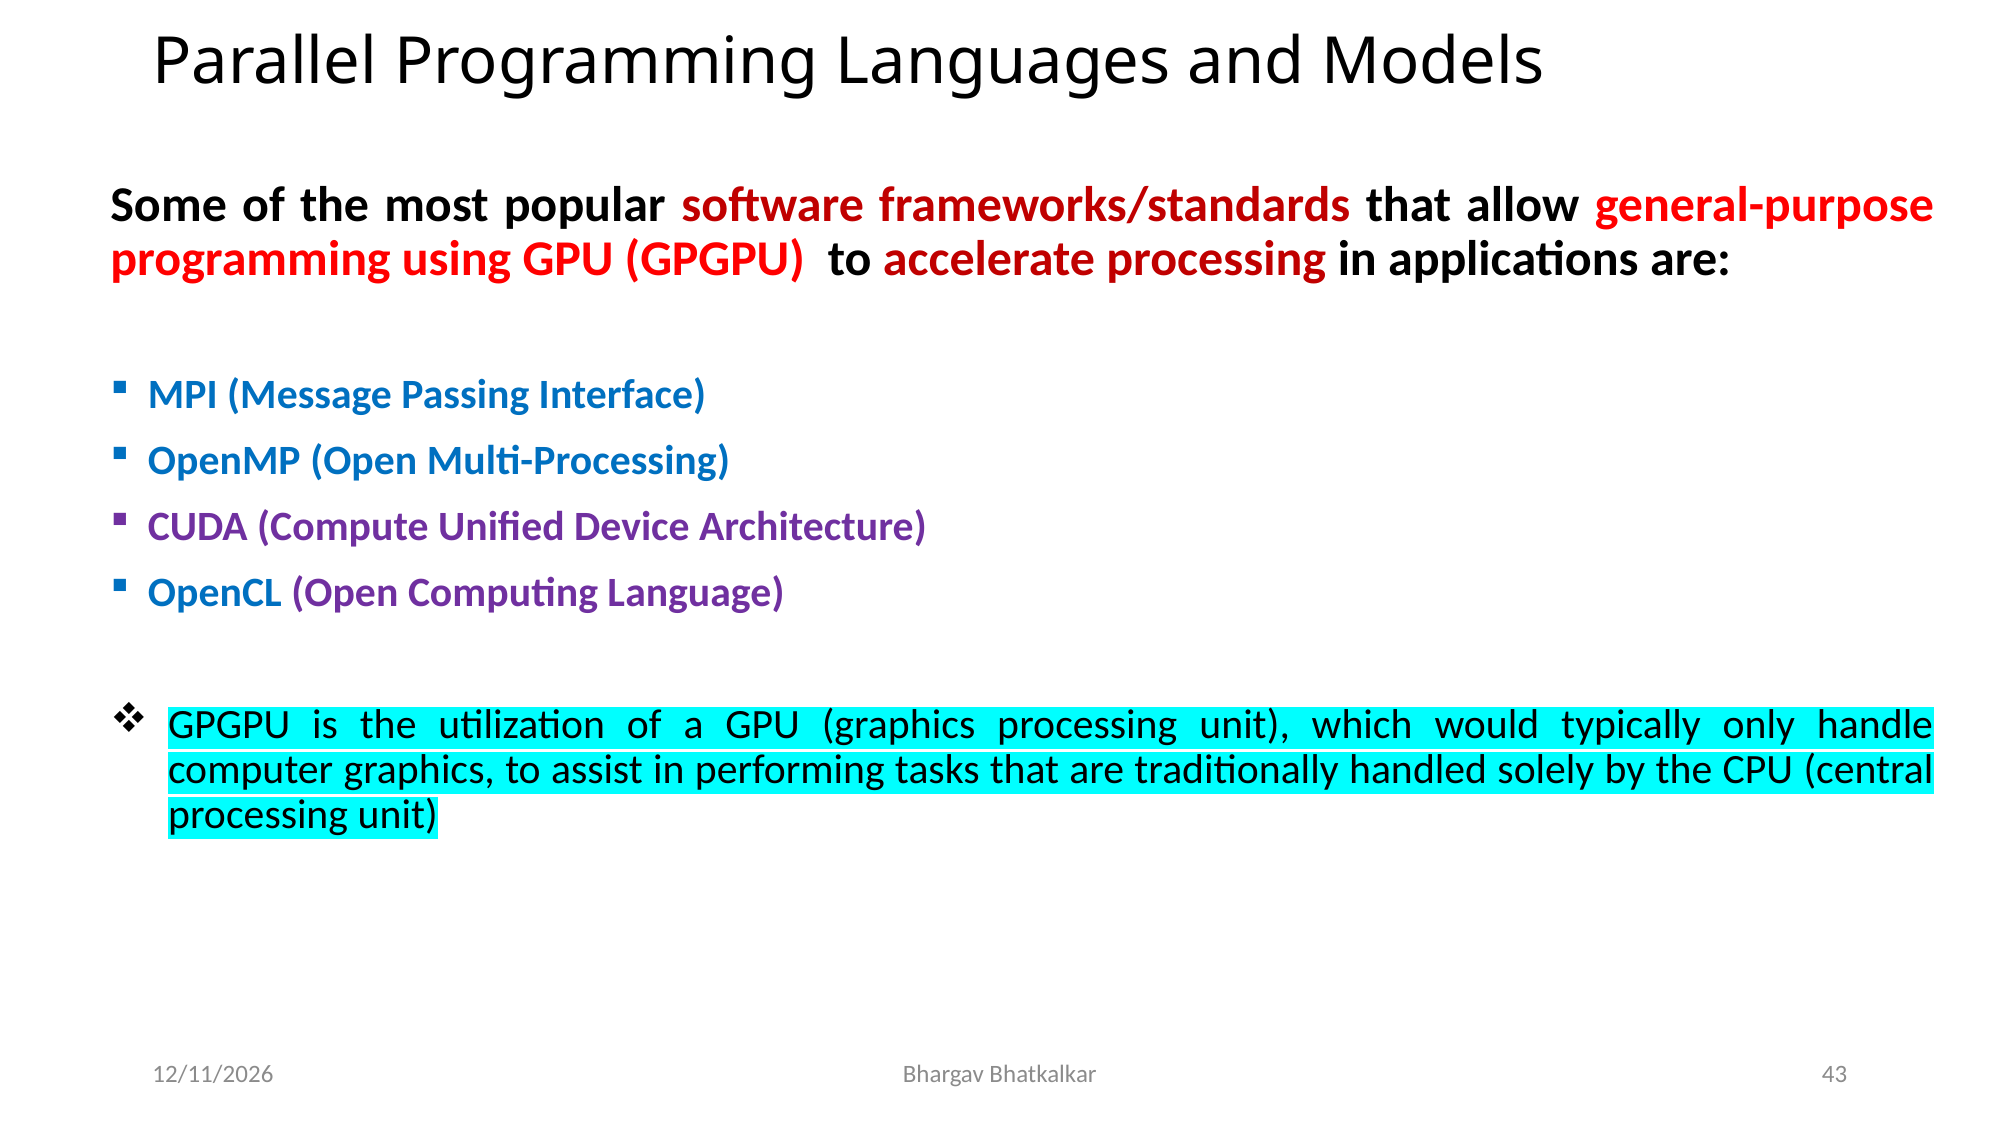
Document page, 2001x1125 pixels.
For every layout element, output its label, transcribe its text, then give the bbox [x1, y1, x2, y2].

footer Bhargav Bhatkalkar [662, 1042, 1338, 1103]
title Parallel Programming Languages and Models [137, 0, 1863, 126]
list Some of the most popular software frameworks/standards that allow general-purpose programming using GPU (GPGPU) to accelerate processing in applications are: MPI (Message Passing Interface) OpenMP (Open Multi-Processing) CUDA (Compute Unified Device Architecture) OpenCL (Open Computing Language) GPGPU is the utilization of a GPU (graphics processing unit), which would typically only handle computer graphics, to assist in performing tasks that are traditionally handled solely by the CPU (central processing unit) [95, 170, 1950, 1125]
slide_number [137, 1042, 588, 1103]
slide_number 43 [1412, 1042, 1863, 1103]
